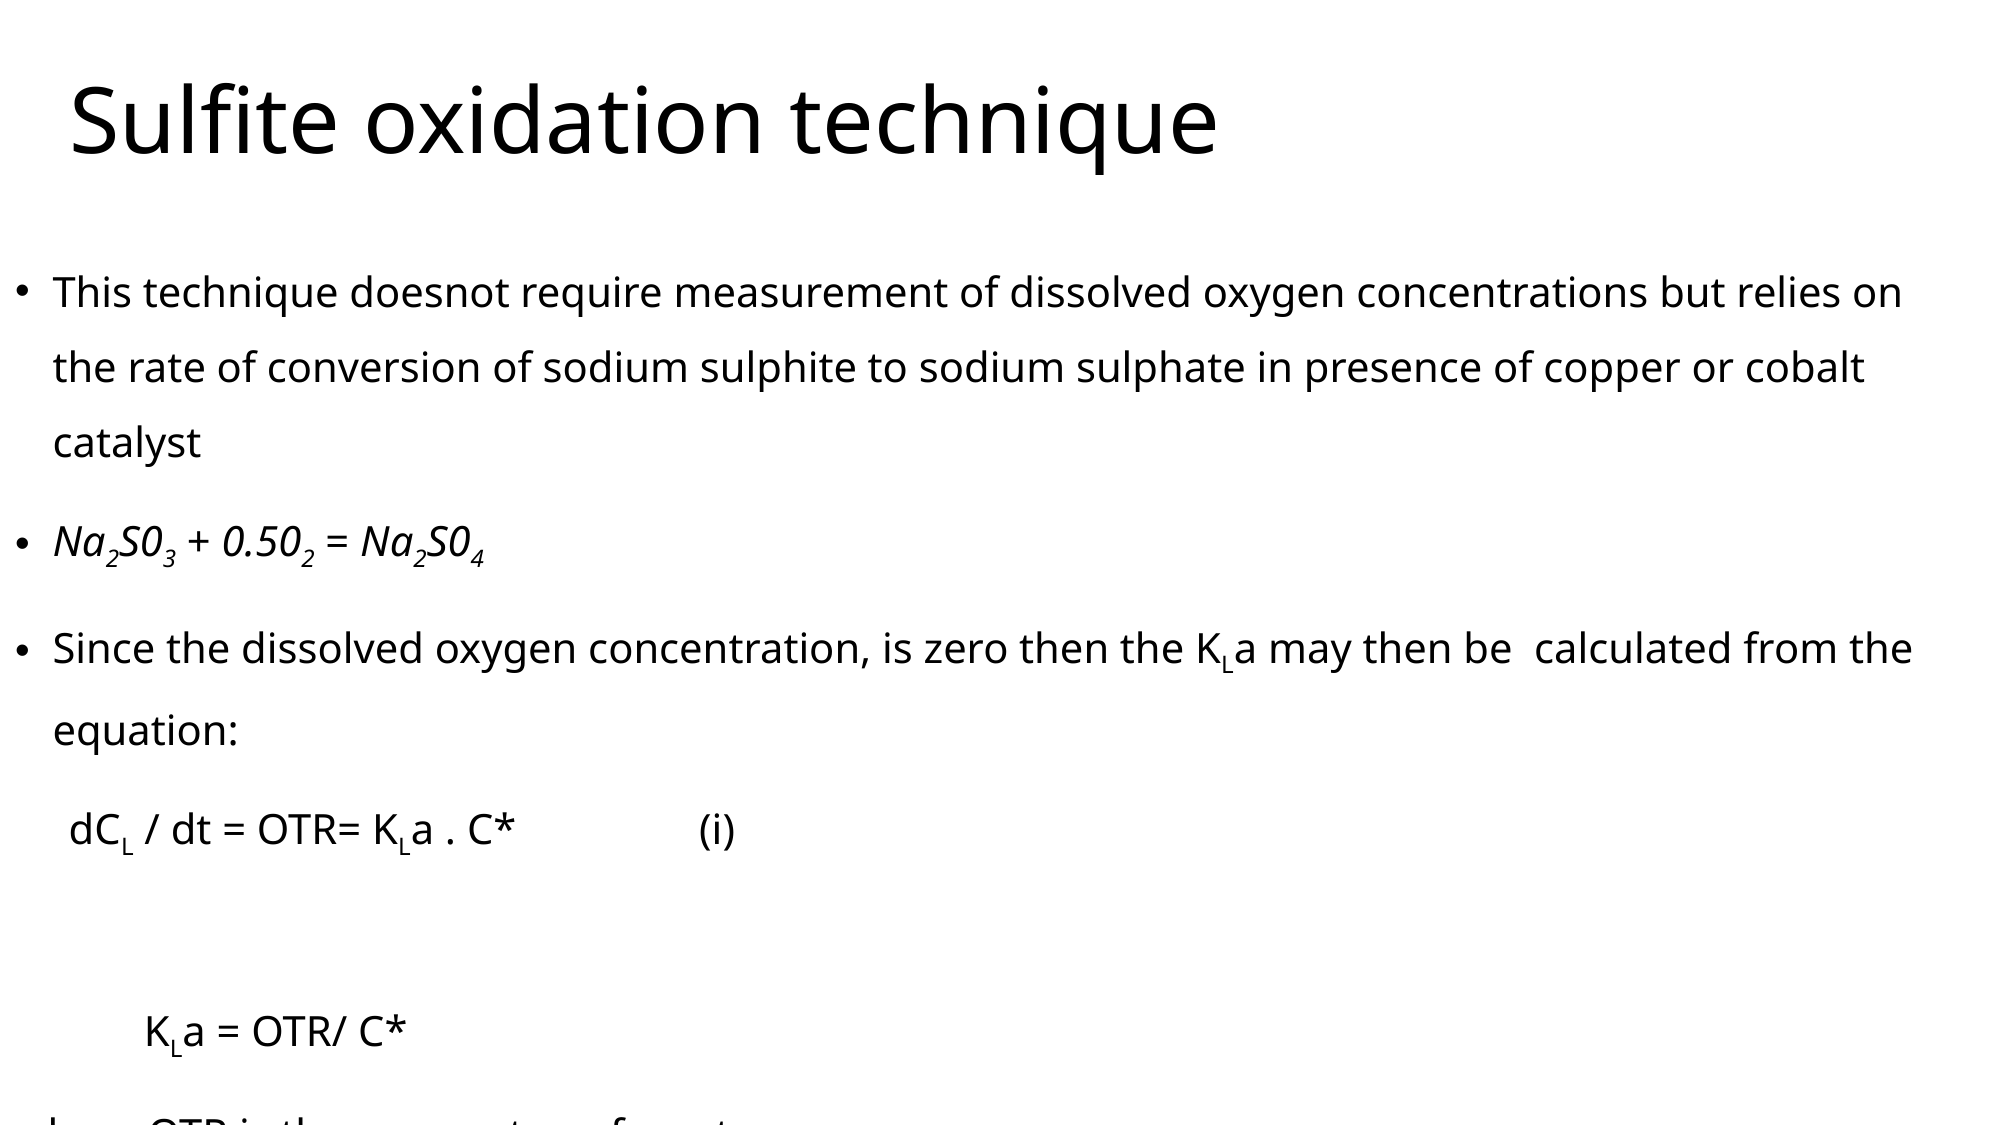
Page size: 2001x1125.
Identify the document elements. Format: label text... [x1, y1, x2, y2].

list This technique doesnot require measurement of dissolved oxygen concentrations but relies on the rate of conversion of sodium sulphite to sodium sulphate in presence of copper or cobalt catalyst Na2S03 + 0.502 = Na2S04 Since the dissolved oxygen concentration, is zero then the KLa may then be calculated from the equation: dCL / dt = OTR= KLa . C* (i) KLa = OTR/ C* where OTR is the oxygen transfer rate [0, 232, 1962, 1125]
title Sulfite oxidation technique [54, 15, 1780, 232]
